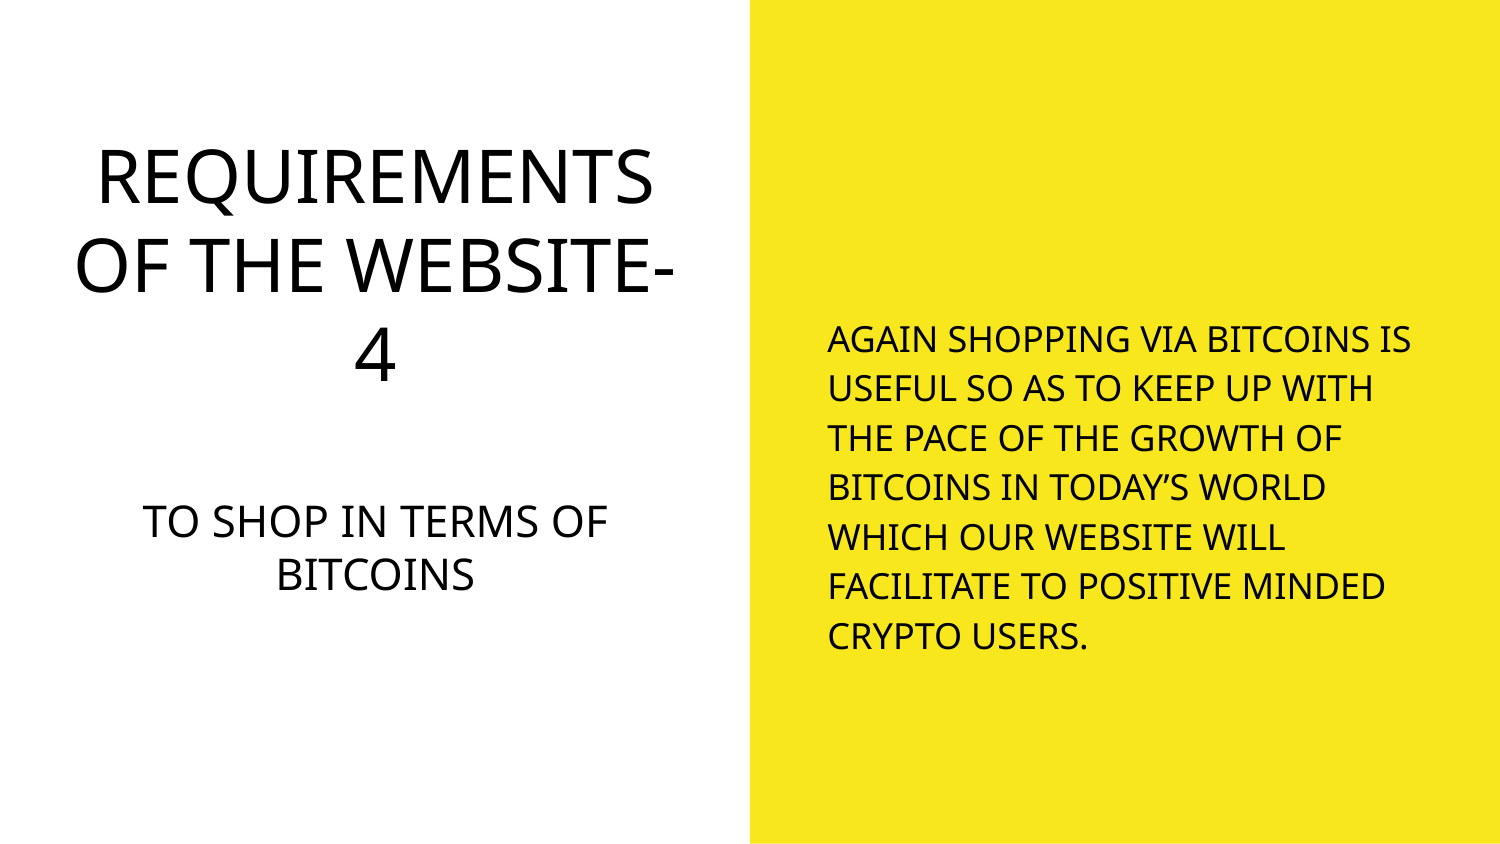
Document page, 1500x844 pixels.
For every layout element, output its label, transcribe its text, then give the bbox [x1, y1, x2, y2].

title REQUIREMENTS OF THE WEBSITE-4 [43, 118, 708, 413]
list AGAIN SHOPPING VIA BITCOINS IS USEFUL SO AS TO KEEP UP WITH THE PACE OF THE GROWTH OF BITCOINS IN TODAY’S WORLD WHICH OUR WEBSITE WILL FACILITATE TO POSITIVE MINDED CRYPTO USERS. [811, 287, 1443, 679]
list TO SHOP IN TERMS OF BITCOINS [43, 478, 708, 701]
